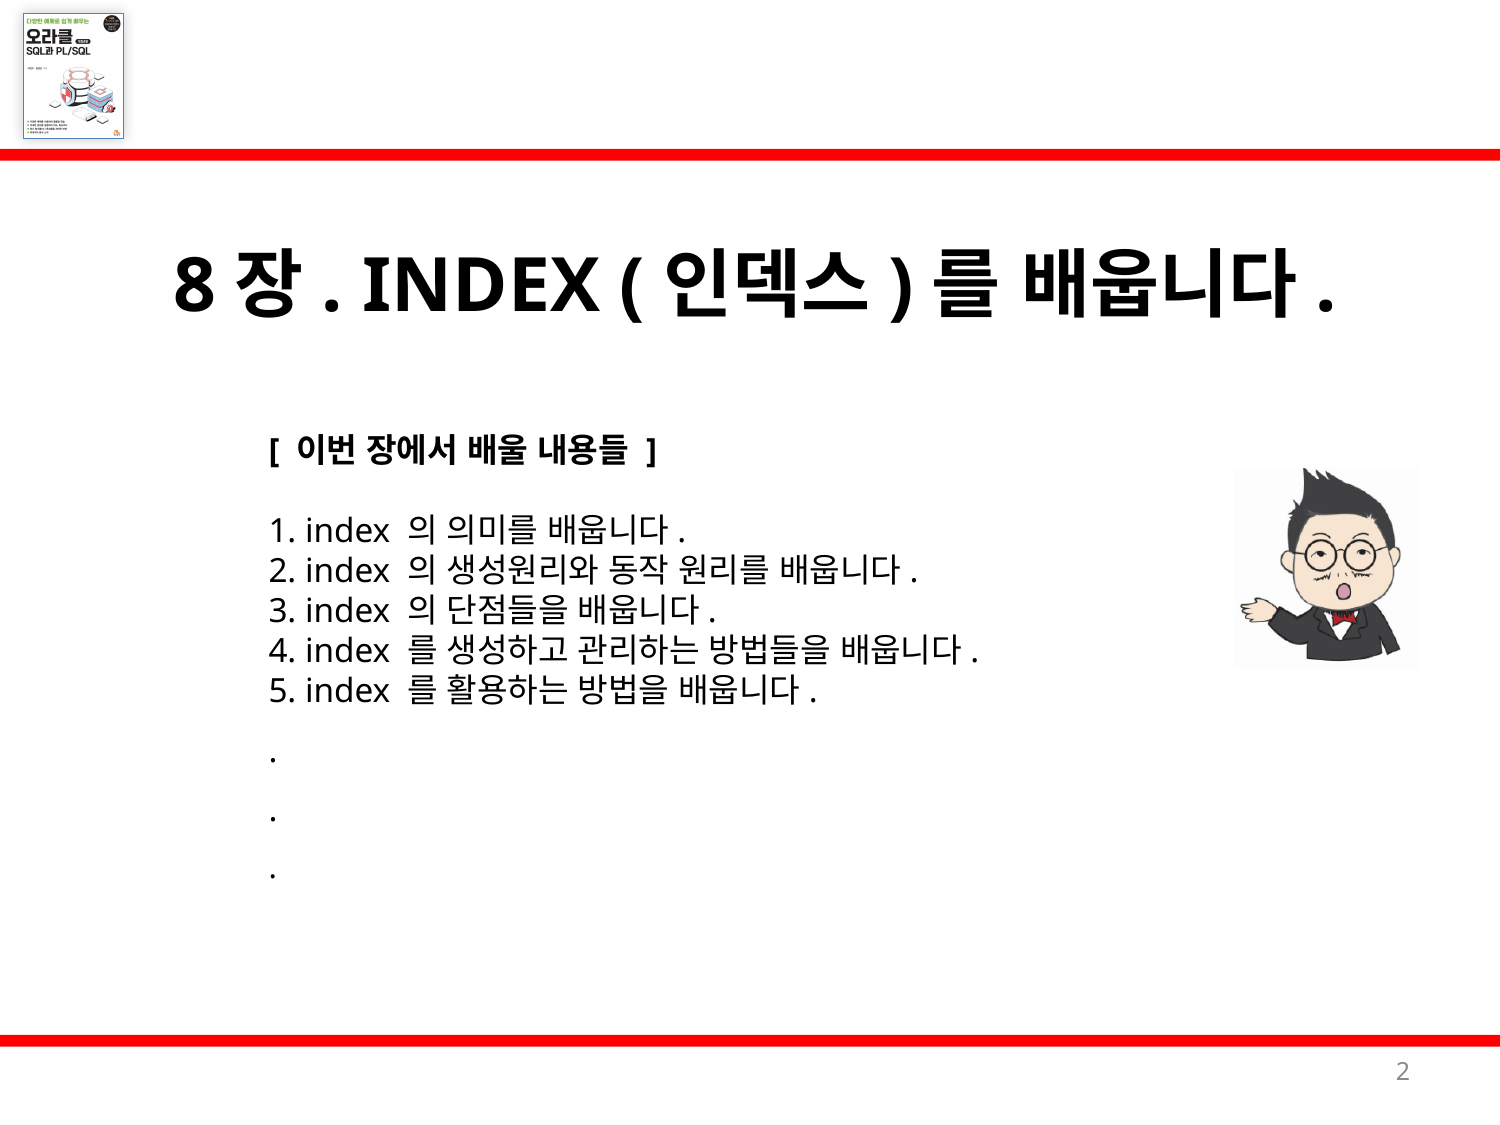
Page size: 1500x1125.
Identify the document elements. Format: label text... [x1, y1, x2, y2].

text_box [0, 147, 1500, 163]
picture [1233, 467, 1420, 669]
picture [23, 13, 125, 140]
text_box [169, 419, 1213, 883]
text_box [ 이번 장에서 배울 내용들 ] 1. index 의 의미를 배웁니다. 2. index 의 생성원리와 동작 원리를 배웁니다. 3. index 의 단점들을 배웁니다. 4. index 를 생성하고 관리하는 방법들을 배웁니다. 5. index 를 활용하는 방법을 배웁니다. . . . [252, 466, 1165, 848]
title 8장. INDEX (인덱스)를 배웁니다. [88, 163, 1423, 402]
text_box [0, 1033, 1500, 1049]
slide_number 2 [1074, 1049, 1425, 1103]
